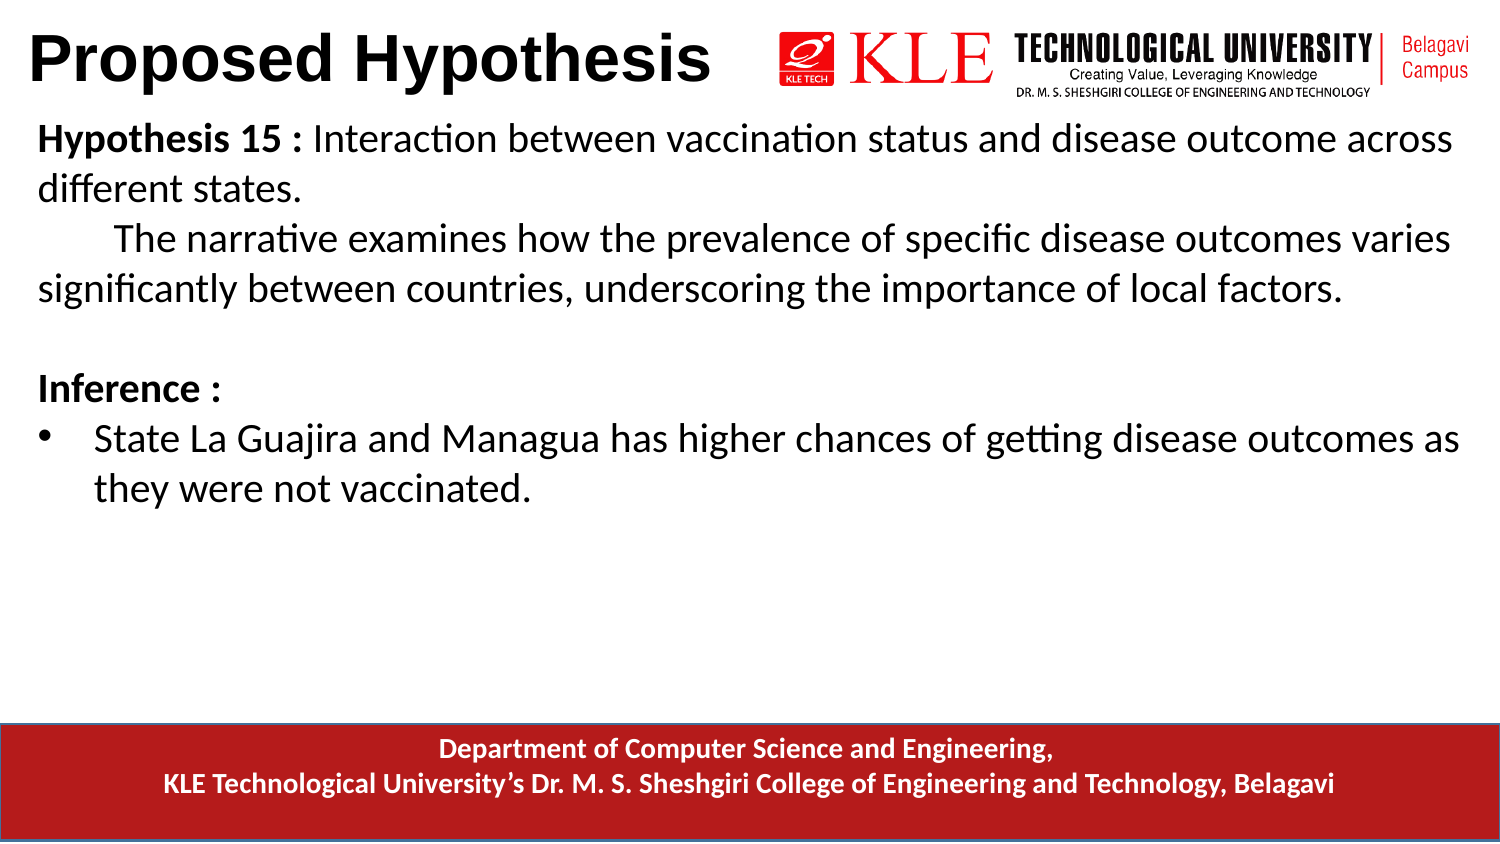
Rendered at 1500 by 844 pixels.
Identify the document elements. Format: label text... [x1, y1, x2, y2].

picture [775, 24, 1478, 104]
text_box Department of Computer Science and Engineering, KLE Technological University’s Dr. M. S. Sheshgiri College of Engineering and Technology, Belagavi [0, 723, 1500, 841]
text_box Proposed Hypothesis [13, 7, 765, 102]
text_box Hypothesis 15 : Interaction between vaccination status and disease outcome across different states. The narrative examines how the prevalence of specific disease outcomes varies significantly between countries, underscoring the importance of local factors. Inference : State La Guajira and Managua has higher chances of getting disease outcomes as they were not vaccinated. [0, 102, 1478, 668]
